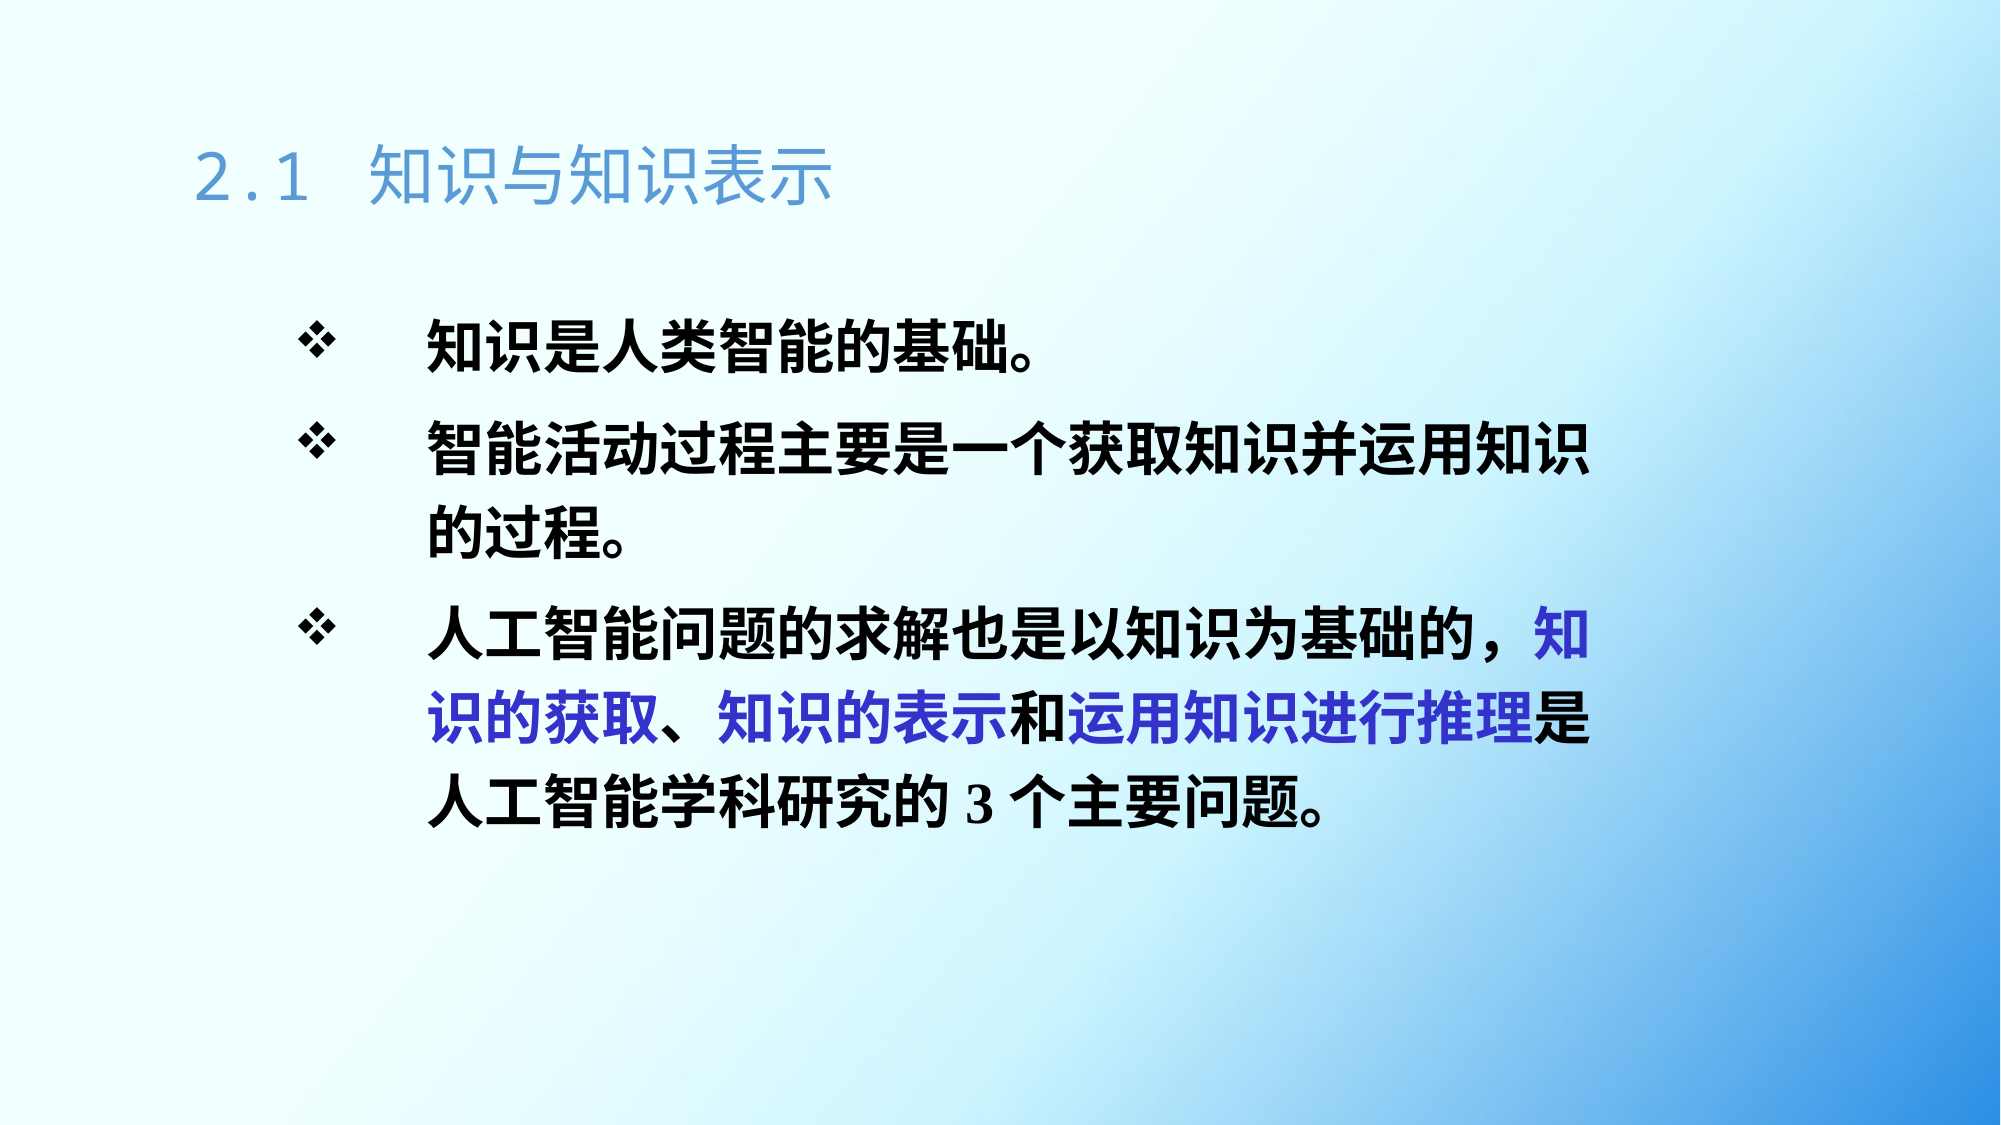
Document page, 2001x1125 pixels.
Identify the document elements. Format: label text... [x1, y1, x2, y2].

picture [0, 0, 2001, 1125]
slide_number [1412, 1042, 1863, 1103]
title 2.1 知识与知识表示 [177, 126, 1528, 233]
text_box 知识是人类智能的基础。 智能活动过程主要是一个获取知识并运用知识的过程。 人工智能问题的求解也是以知识为基础的，知识的获取、知识的表示和运用知识进行推理是人工智能学科研究的3个主要问题。 [278, 289, 1641, 843]
